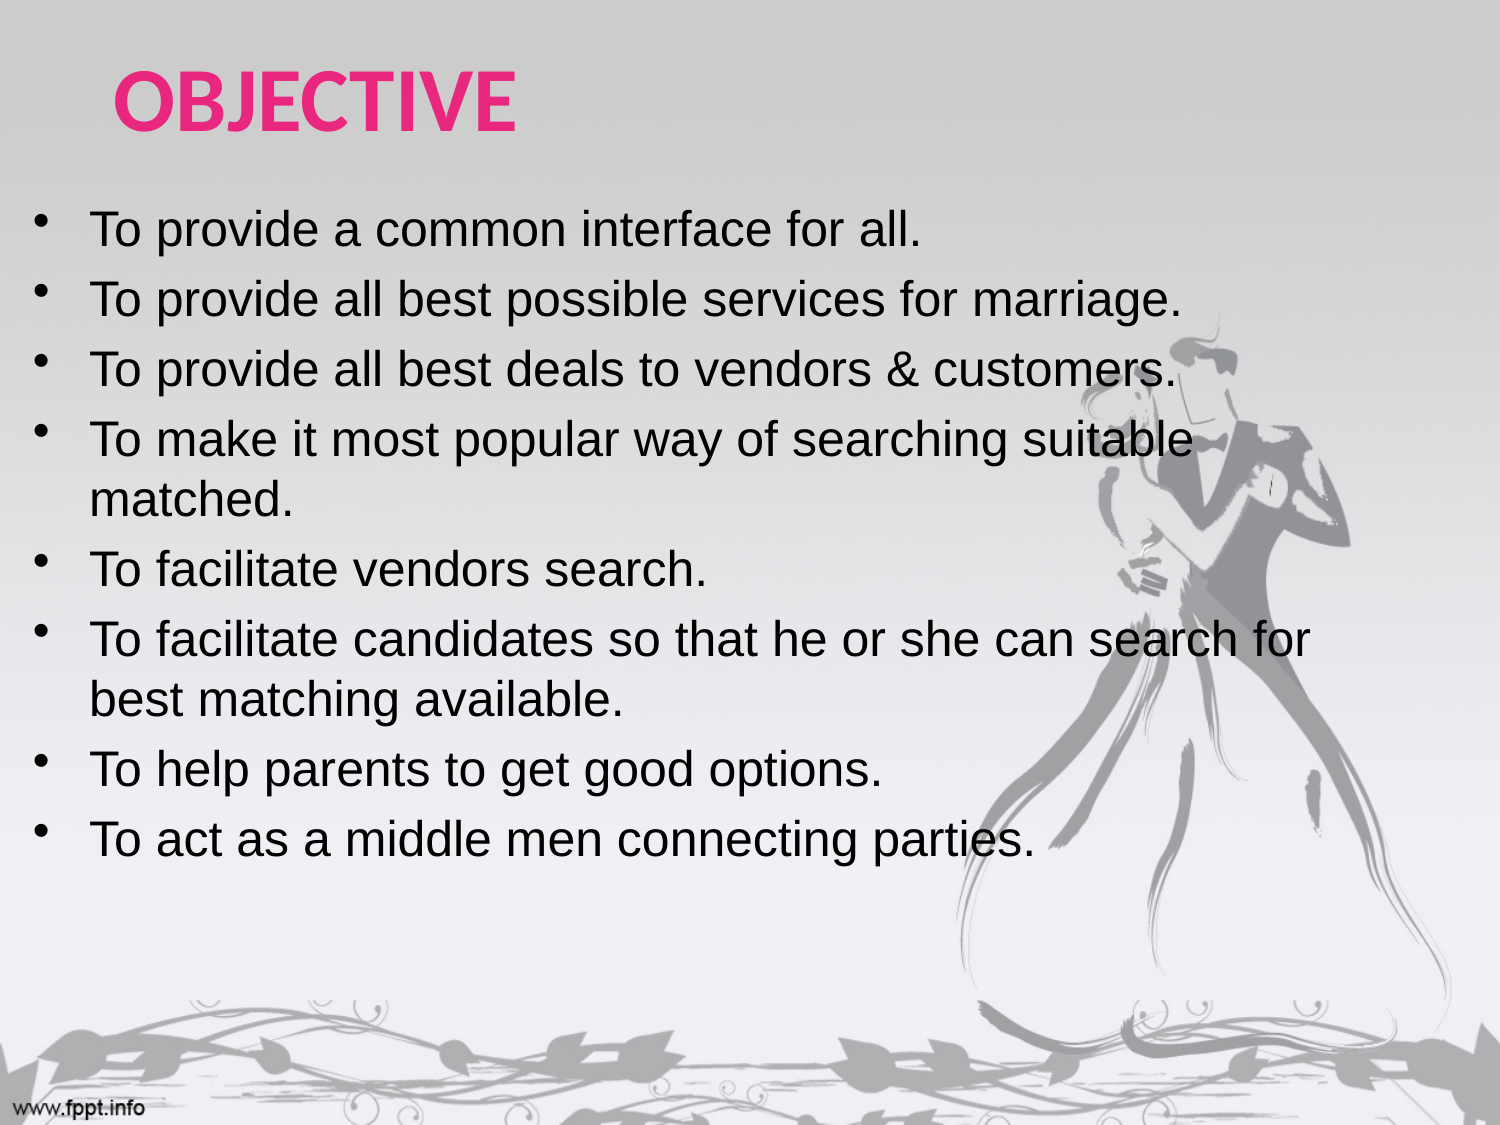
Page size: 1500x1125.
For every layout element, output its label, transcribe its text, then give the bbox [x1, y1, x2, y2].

title OBJECTIVE [0, 1, 708, 190]
list To provide a common interface for all. To provide all best possible services for marriage. To provide all best deals to vendors & customers. To make it most popular way of searching suitable matched. To facilitate vendors search. To facilitate candidates so that he or she can search for best matching available. To help parents to get good options. To act as a middle men connecting parties. [17, 188, 1369, 975]
picture [0, 0, 1500, 1125]
